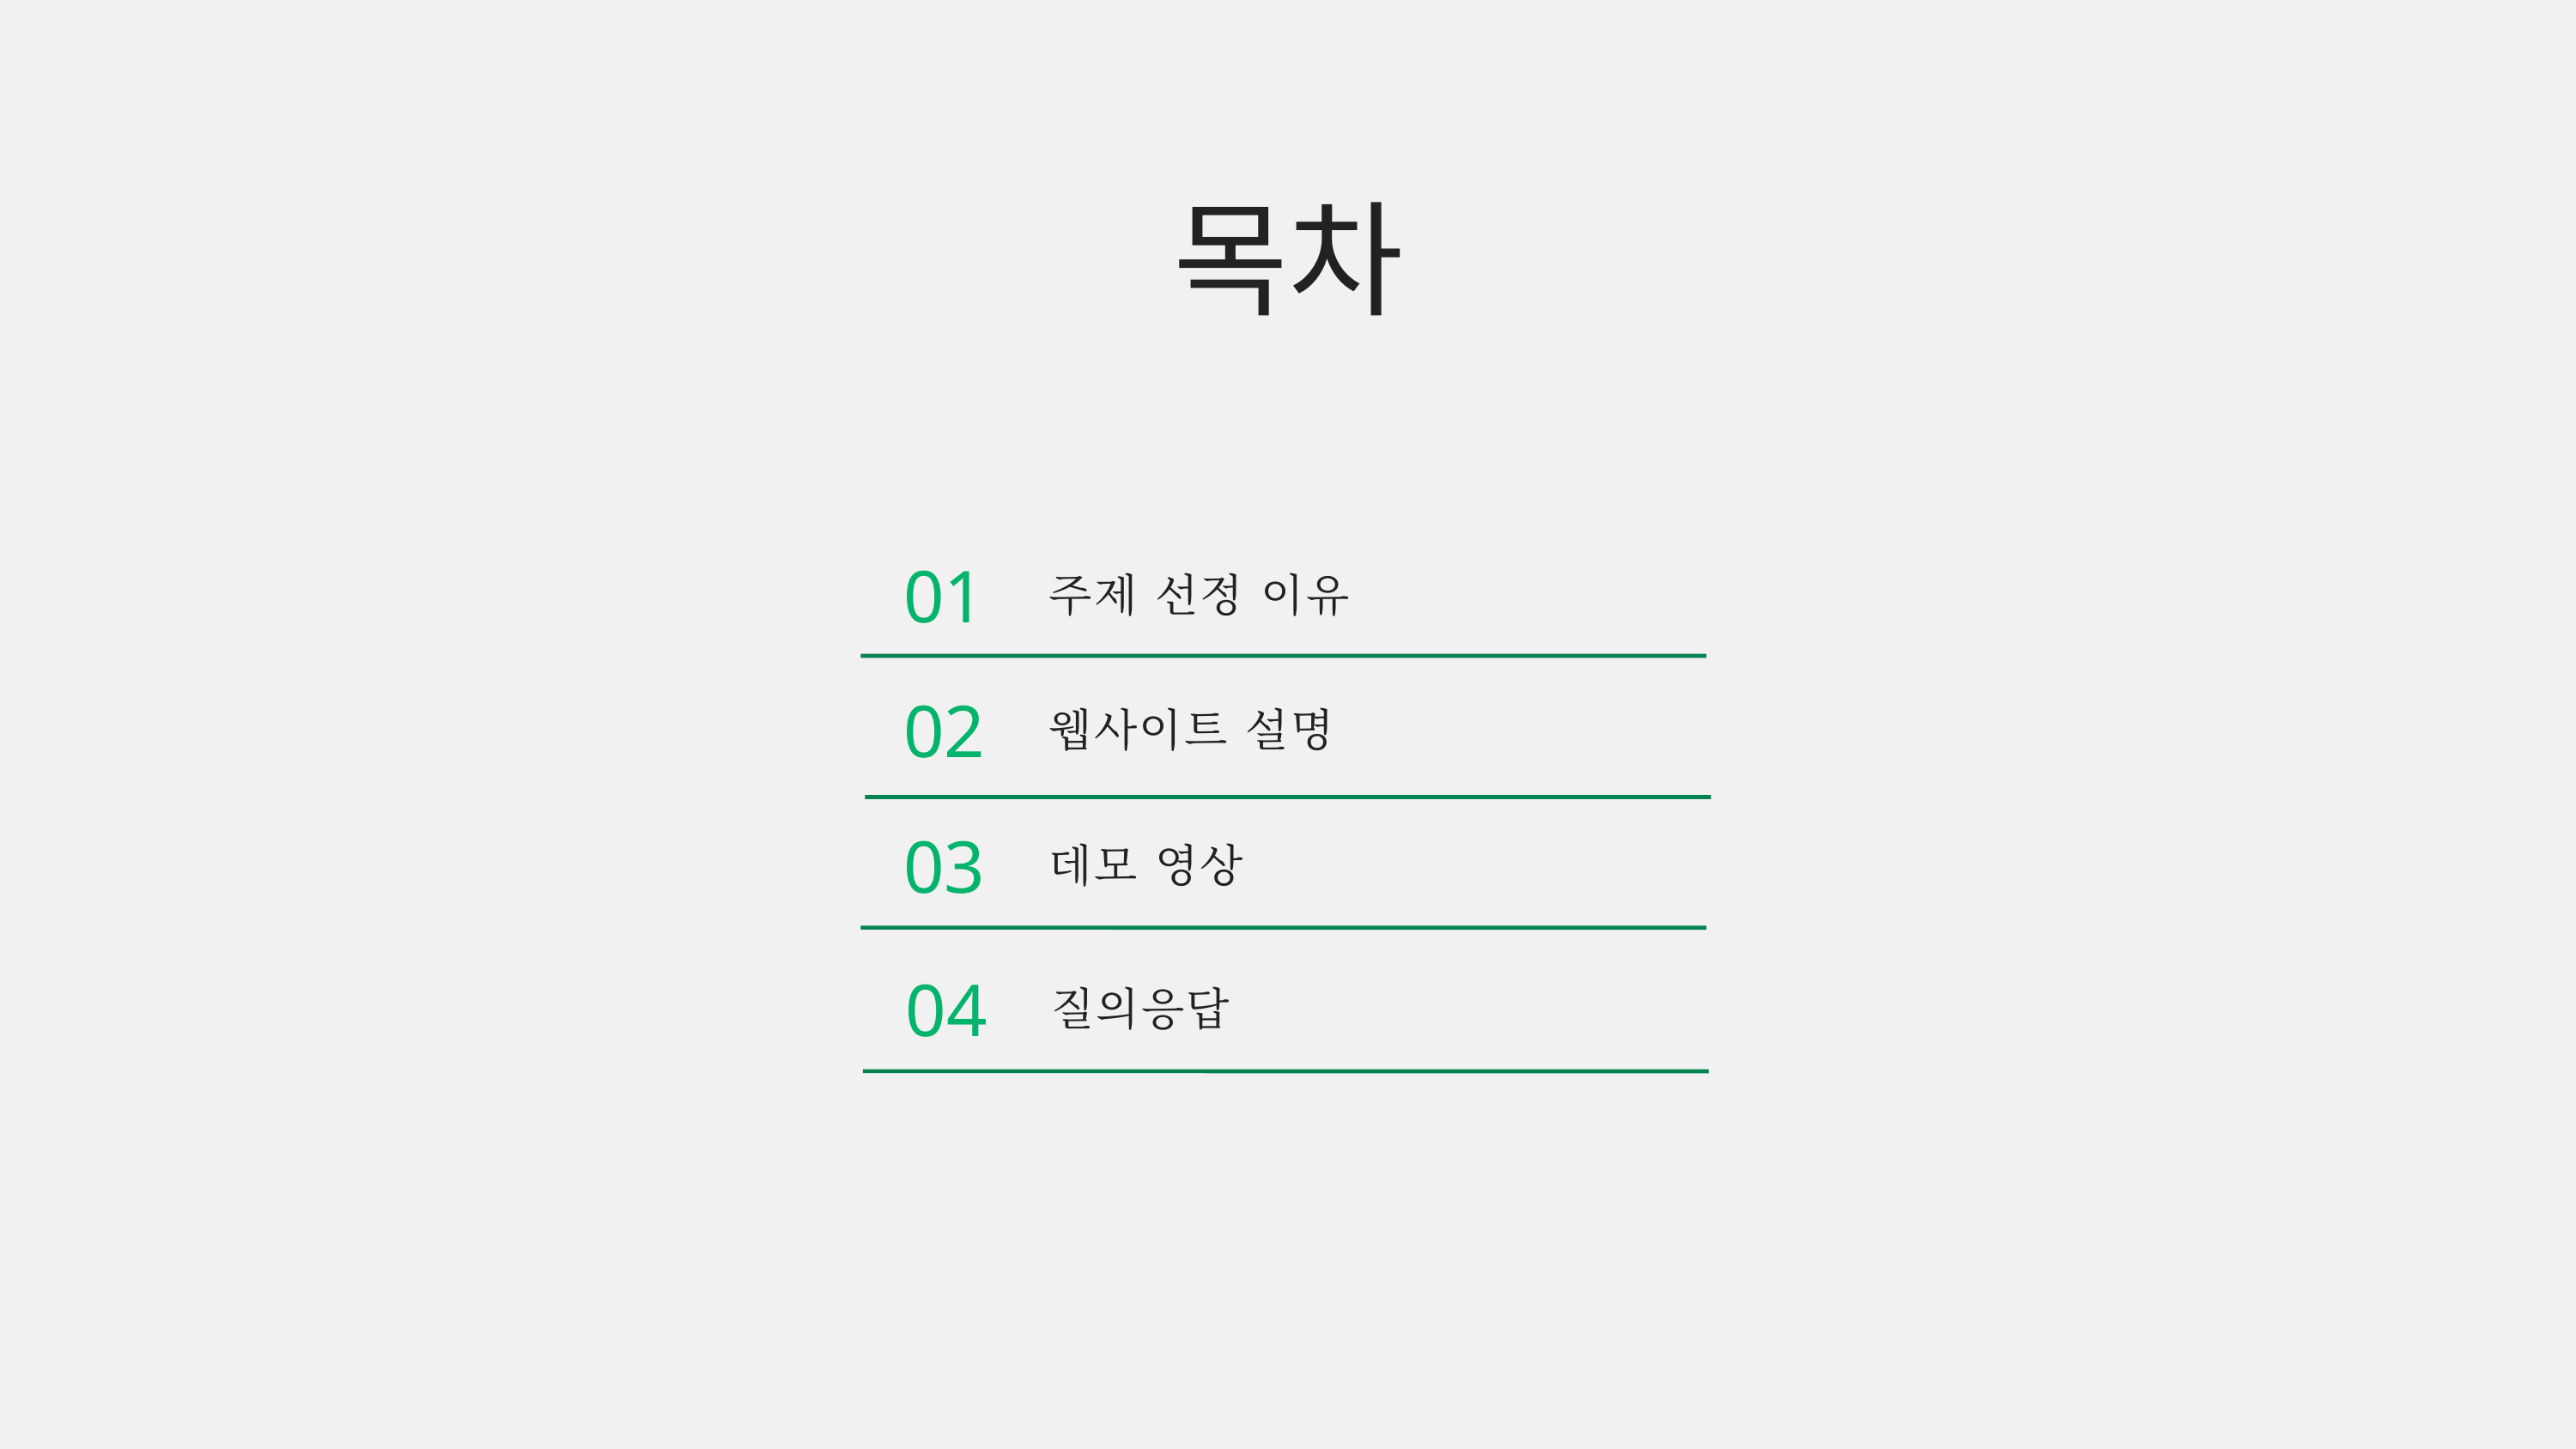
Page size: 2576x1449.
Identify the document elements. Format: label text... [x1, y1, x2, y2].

text_box 01 [888, 537, 1000, 637]
text_box 주제 선정 이유 [1048, 558, 1670, 621]
text_box 질의응답 [1051, 973, 1672, 1035]
text_box 02 [888, 671, 1000, 772]
text_box 데모 영상 [1048, 828, 1670, 892]
text_box 04 [890, 950, 1003, 1052]
text_box 03 [888, 807, 1000, 907]
text_box 웹사이트 설명 [1048, 693, 1670, 755]
text_box 목차 [860, 230, 1716, 331]
